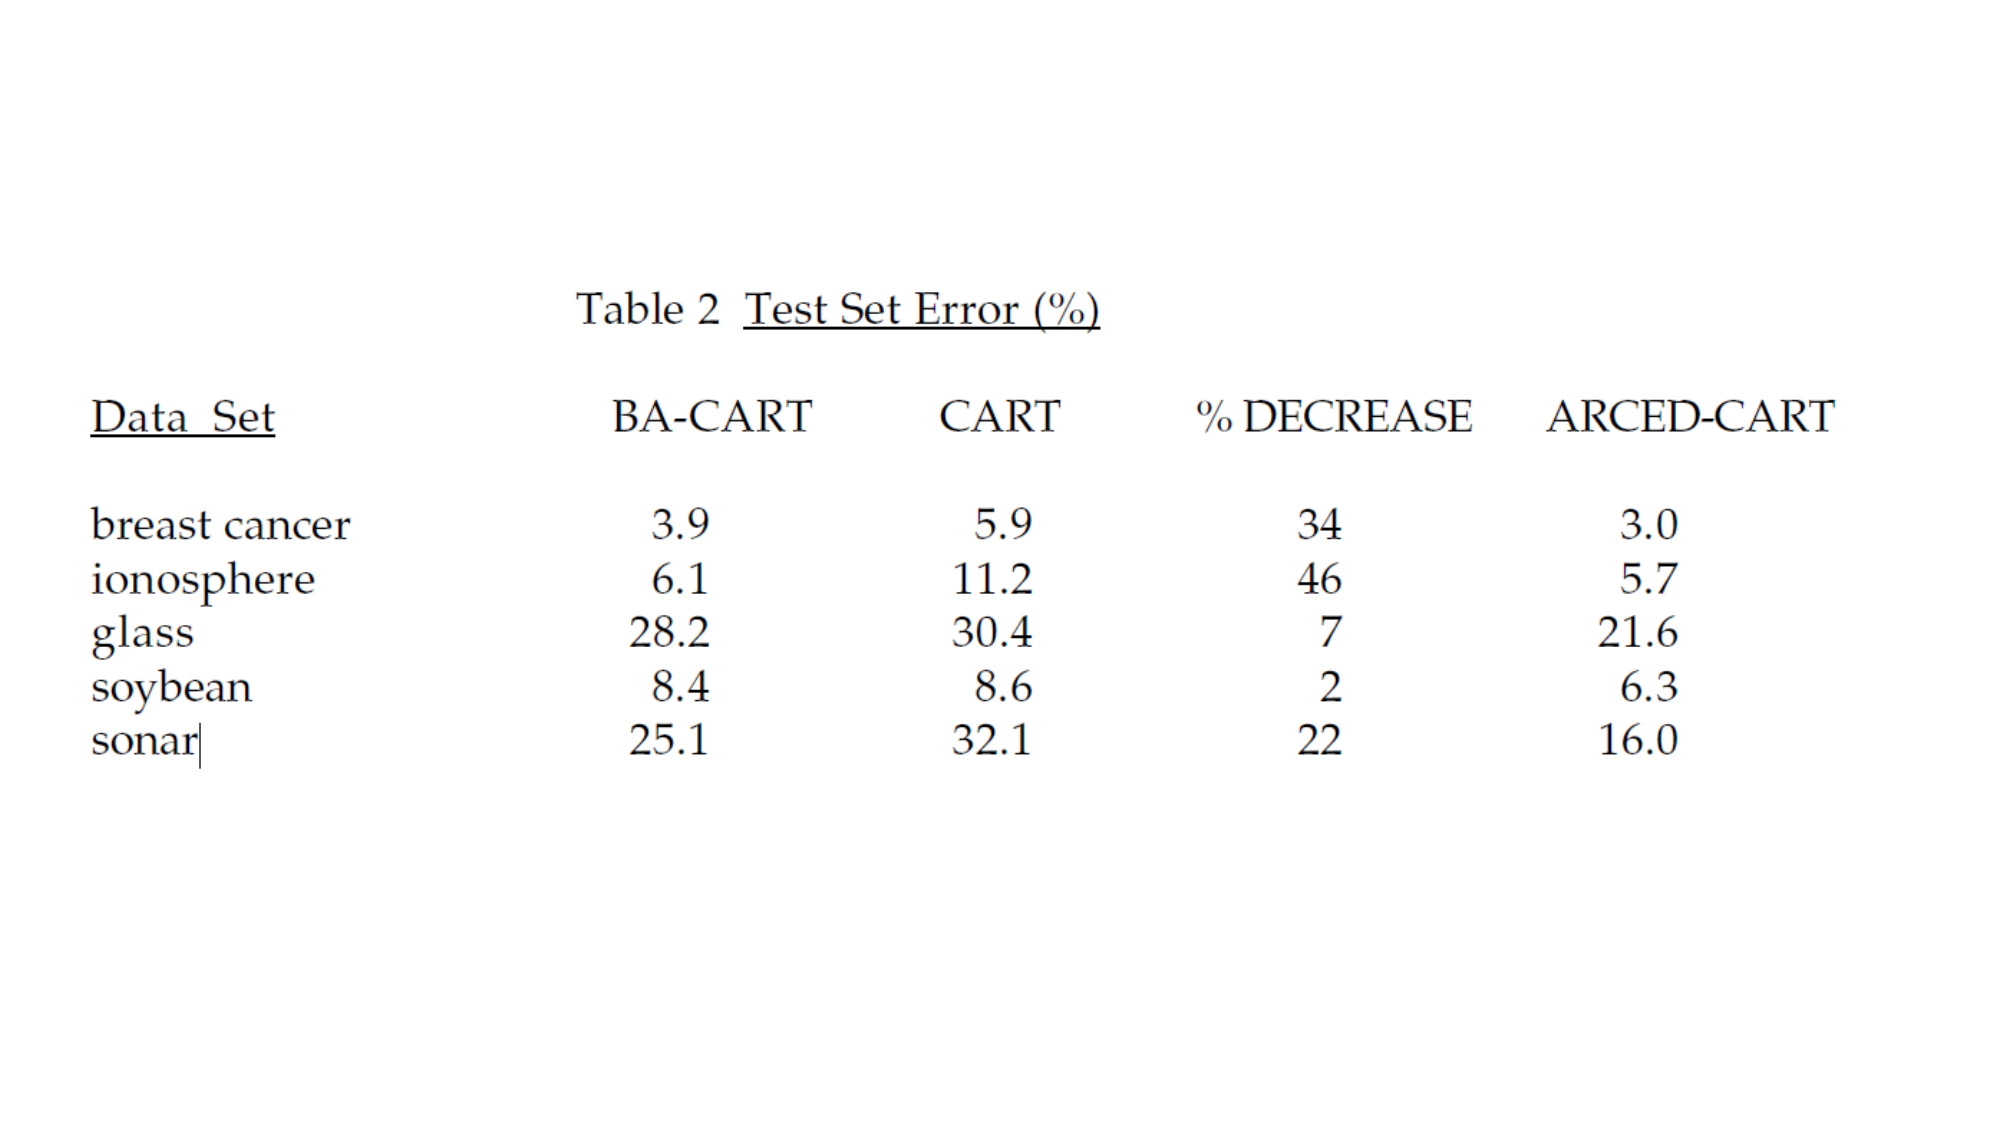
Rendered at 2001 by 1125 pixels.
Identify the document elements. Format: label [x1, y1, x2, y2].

picture [60, 277, 1862, 794]
